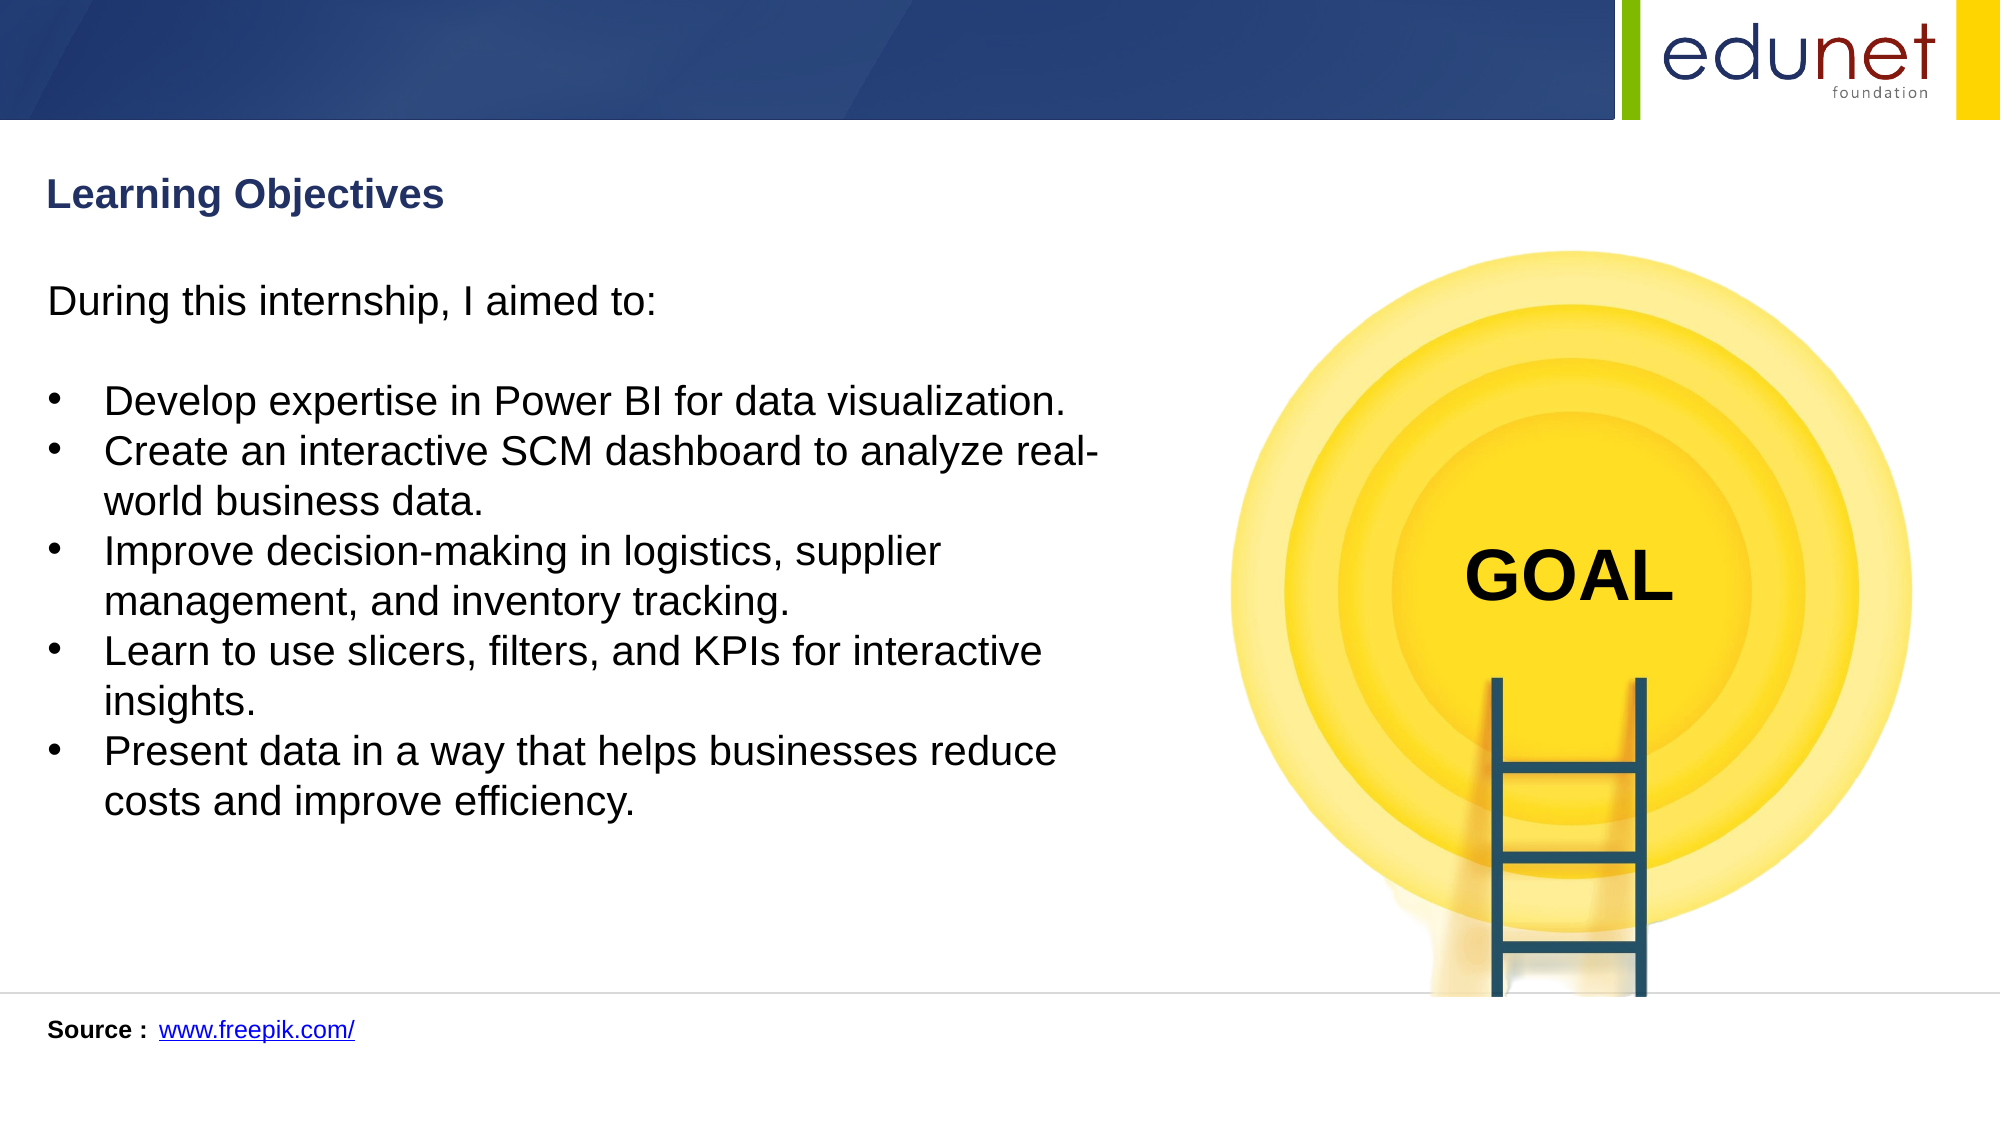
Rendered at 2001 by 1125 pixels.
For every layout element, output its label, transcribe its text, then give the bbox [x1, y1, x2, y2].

picture [1204, 236, 1944, 997]
text_box www.freepik.com/ [144, 1006, 447, 1052]
picture [1652, 12, 1948, 108]
text_box Learning Objectives [31, 159, 467, 225]
text_box During this internship, I aimed to: Develop expertise in Power BI for data visualization. Create an interactive SCM dashboard to analyze real-world business data. Improve decision-making in logistics, supplier management, and inventory tracking. Learn to use slicers, filters, and KPIs for interactive insights. Present data in a way that helps businesses reduce costs and improve efficiency. [32, 266, 1171, 832]
text_box Source : [32, 1006, 144, 1052]
